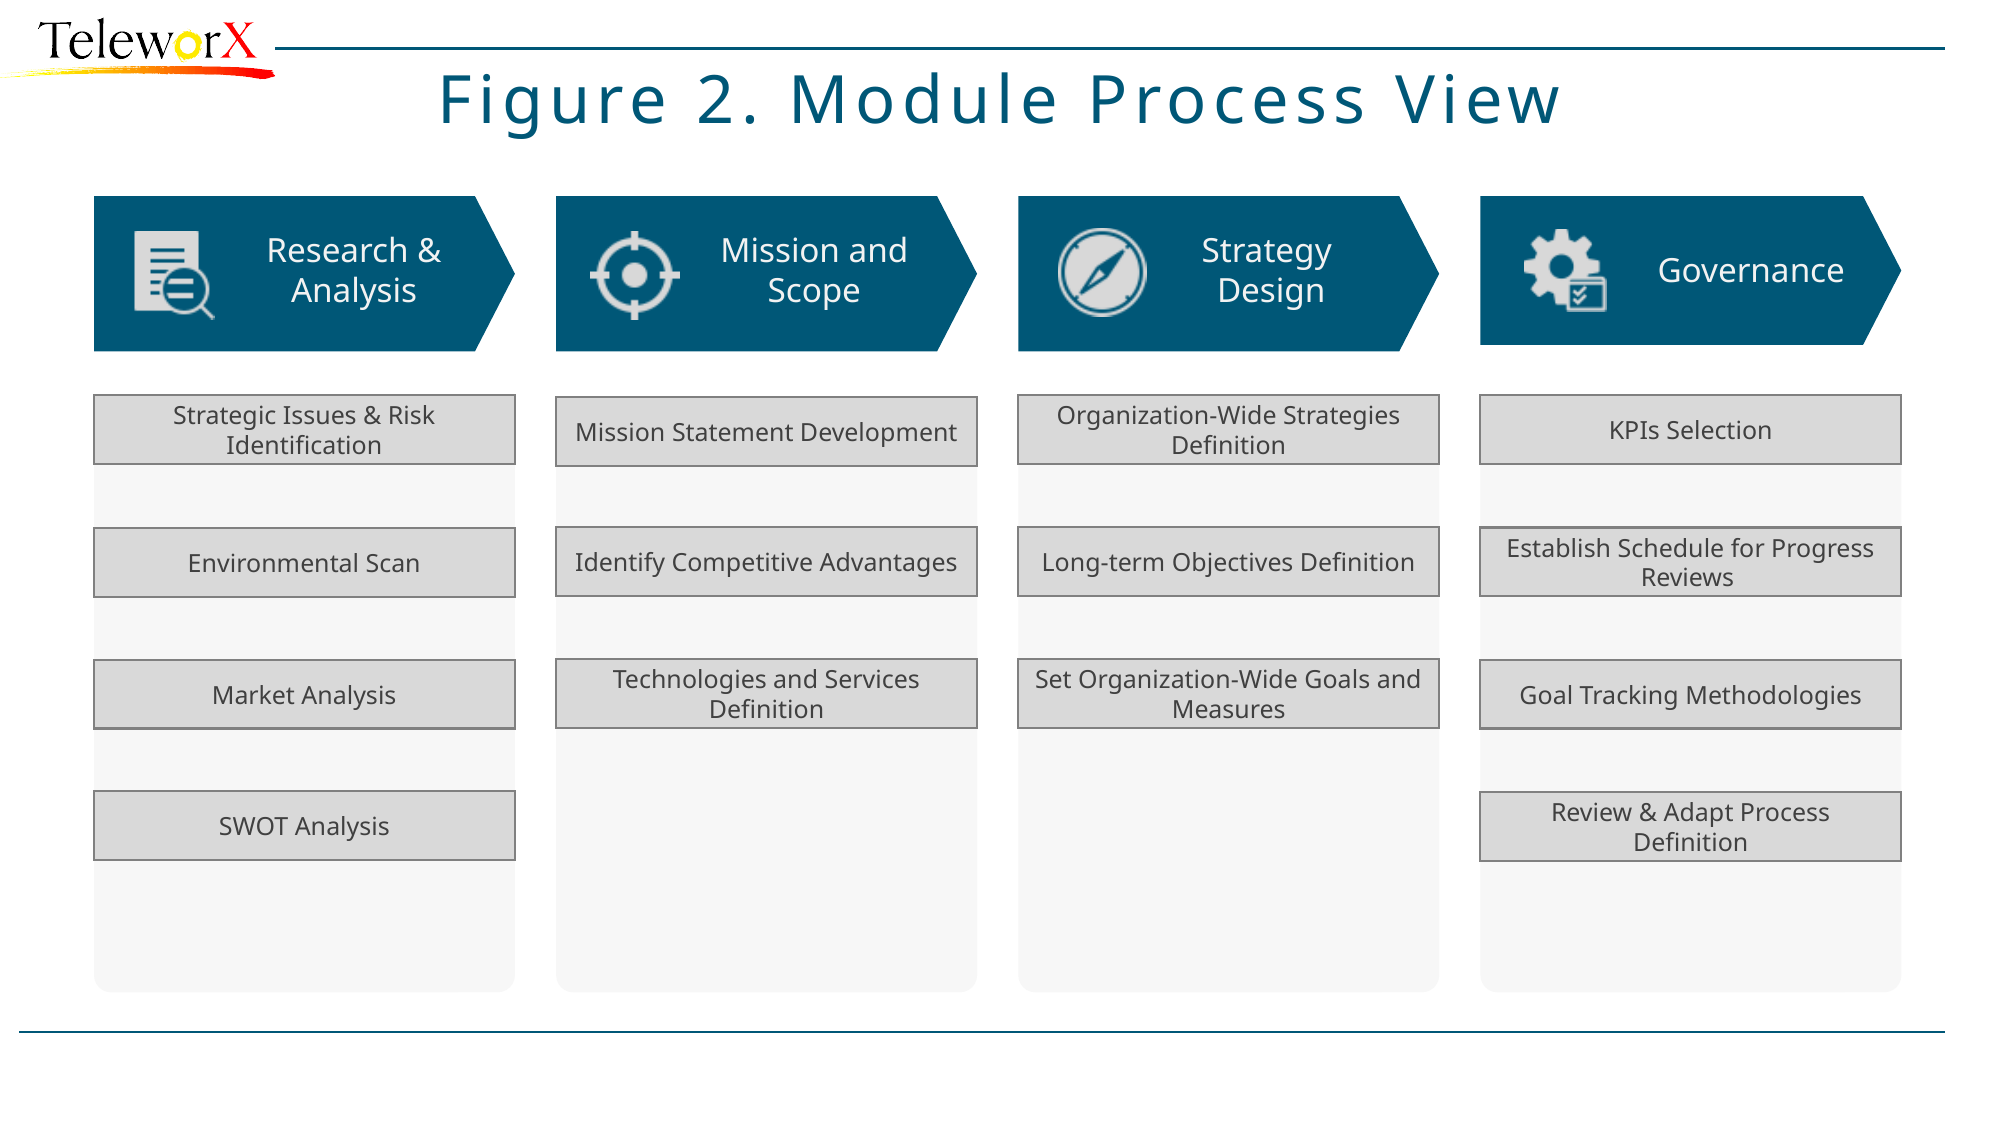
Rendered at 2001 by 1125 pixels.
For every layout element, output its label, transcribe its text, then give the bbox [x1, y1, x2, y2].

picture [0, 17, 276, 54]
title Figure 2. Module Process View [0, 54, 2000, 145]
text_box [93, 196, 1902, 993]
